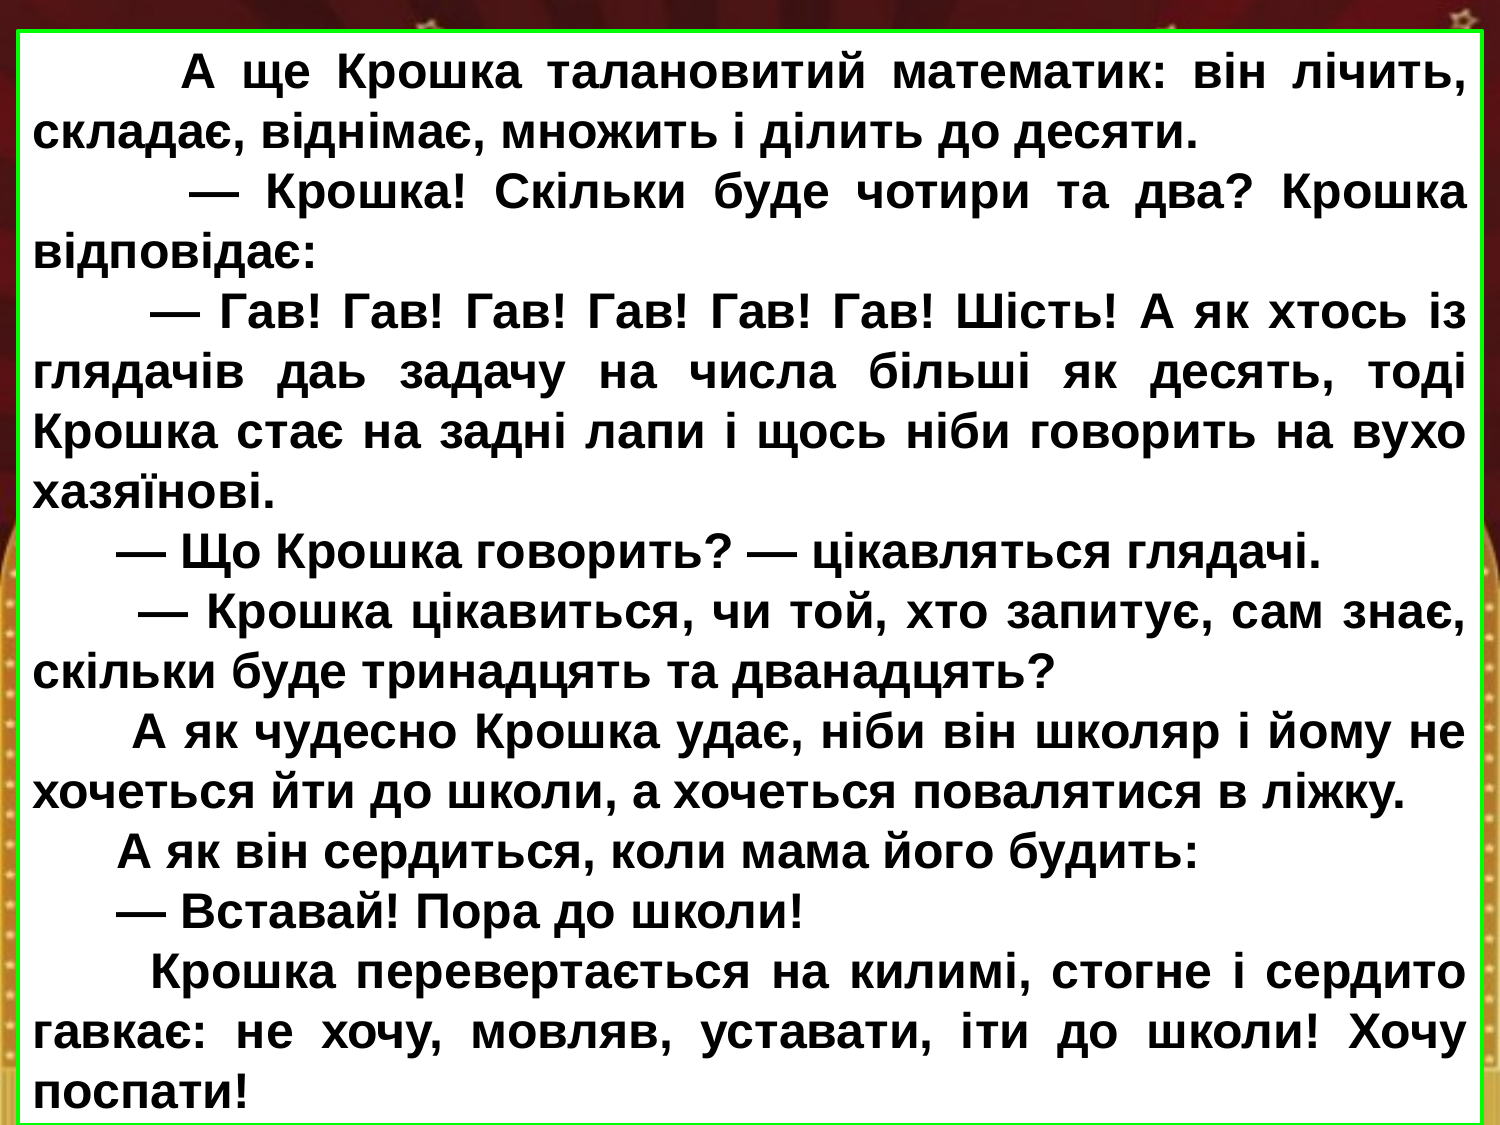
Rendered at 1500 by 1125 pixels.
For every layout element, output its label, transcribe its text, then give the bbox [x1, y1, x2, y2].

text_box А ще Крошка талановитий математик: він лічить, складає, віднімає, множить і ділить до десяти. — Крошка! Скільки буде чотири та два? Крошка відповідає: — Гав! Гав! Гав! Гав! Гав! Гав! Шість! А як хтось із глядачів даь задачу на числа більші як десять, тоді Крошка стає на задні лапи і щось ніби говорить на вухо хазяїнові. — Що Крошка говорить? — цікавляться глядачі. — Крошка цікавиться, чи той, хто запитує, сам знає, скільки буде тринадцять та дванадцять? А як чудесно Крошка удає, ніби він школяр і йому не хочеться йти до школи, а хочеться повалятися в ліжку. А як він сердиться, коли мама його будить: — Вставай! Пора до школи! Крошка перевертається на килимі, стогне і сердито гавкає: не хочу, мовляв, уставати, іти до школи! Хочу поспати! [16, 29, 1484, 1125]
picture [0, 0, 1500, 1125]
